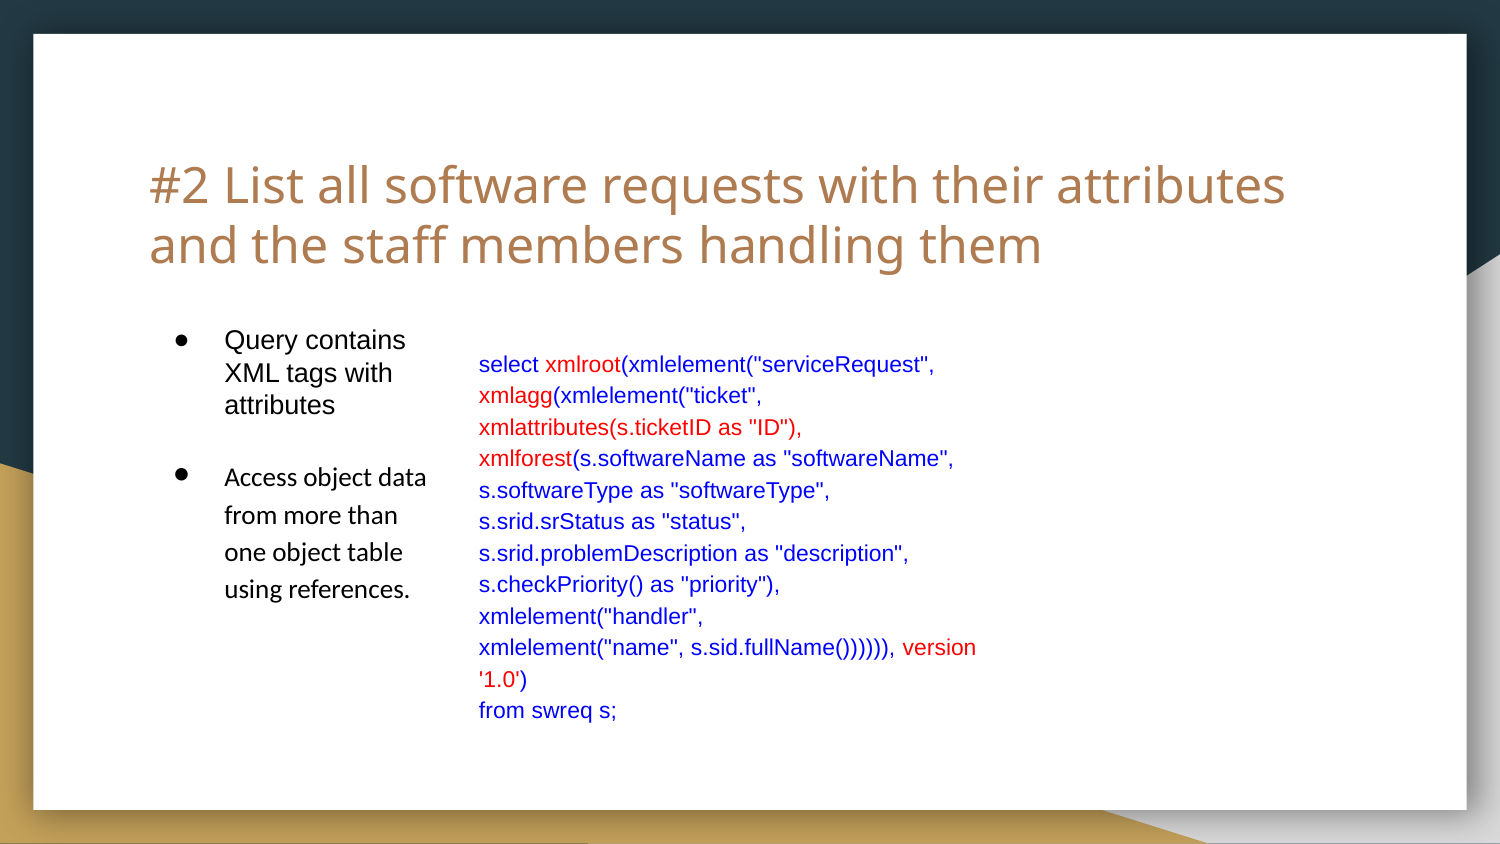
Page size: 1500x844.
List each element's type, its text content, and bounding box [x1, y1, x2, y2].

text_box Query contains XML tags with attributes Access object data from more than one object table using references. [134, 307, 454, 443]
title #2 List all software requests with their attributes and the staff members handling them [134, 138, 1366, 296]
list select xmlroot(xmlelement("serviceRequest", xmlagg(xmlelement("ticket", xmlattributes(s.ticketID as "ID"), xmlforest(s.softwareName as "softwareName", s.softwareType as "softwareType", s.srid.srStatus as "status", s.srid.problemDescription as "description", s.checkPriority() as "priority"), xmlelement("handler", xmlelement("name", s.sid.fullName()))))), version '1.0') from swreq s; [463, 330, 1037, 732]
